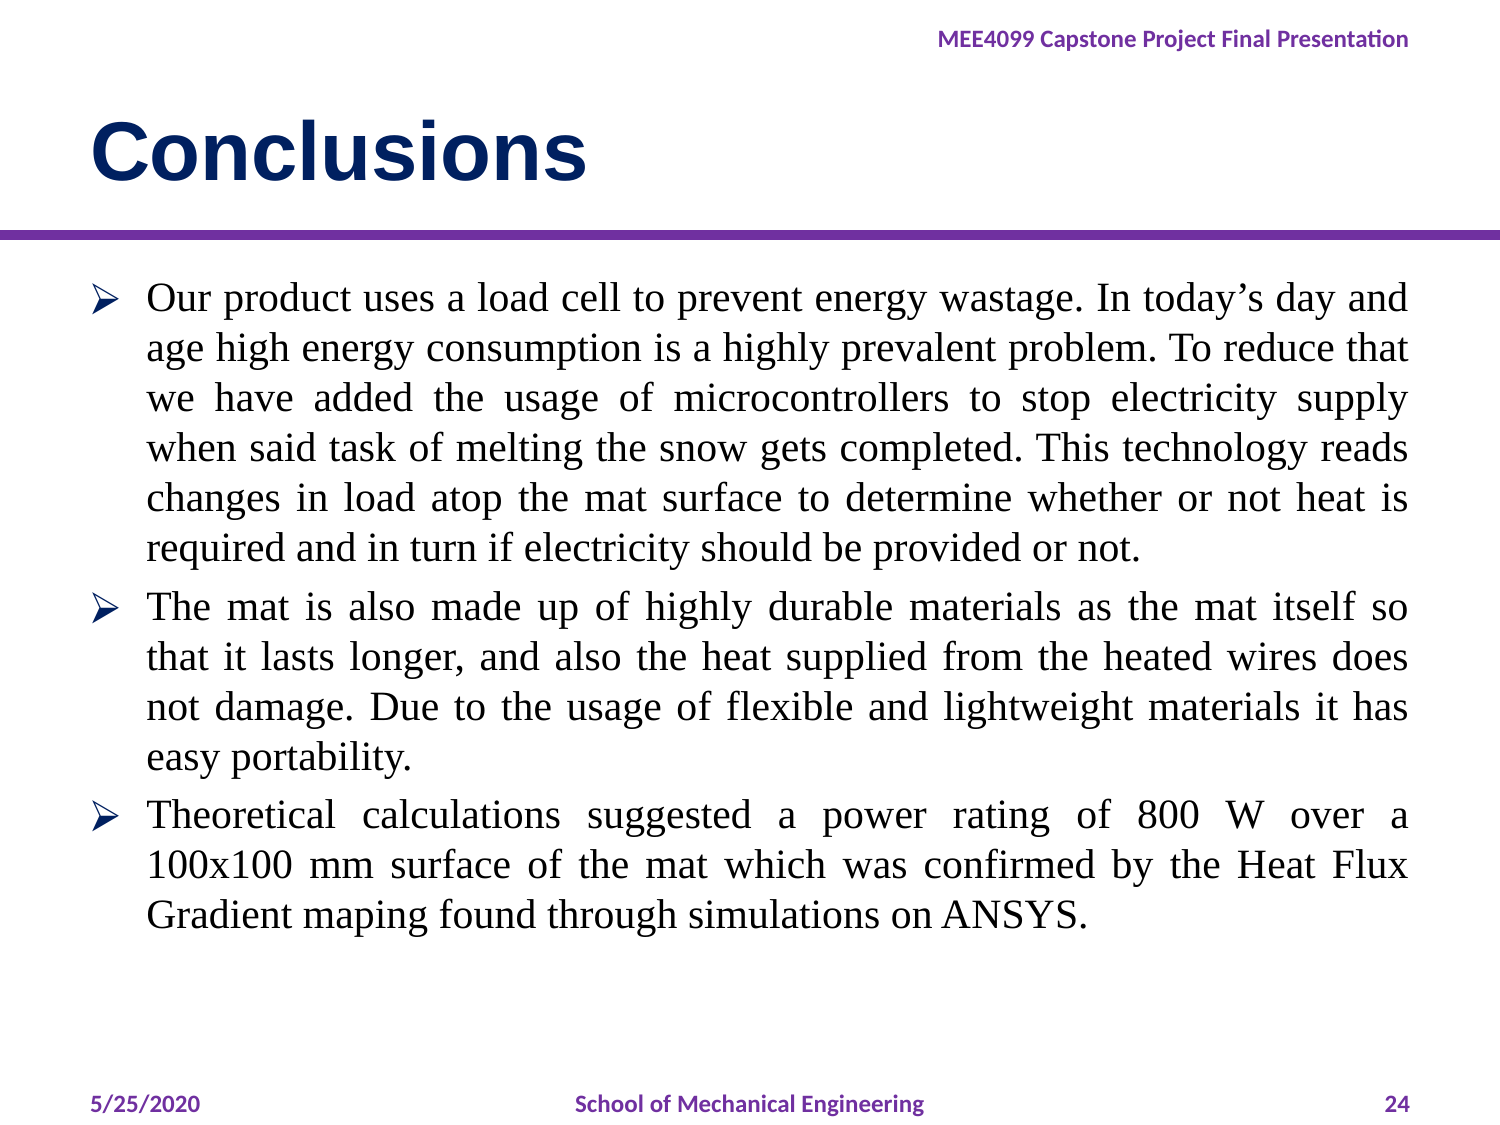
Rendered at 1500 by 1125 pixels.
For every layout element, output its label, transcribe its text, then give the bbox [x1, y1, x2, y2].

list Our product uses a load cell to prevent energy wastage. In today’s day and age high energy consumption is a highly prevalent problem. To reduce that we have added the usage of microcontrollers to stop electricity supply when said task of melting the snow gets completed. This technology reads changes in load atop the mat surface to determine whether or not heat is required and in turn if electricity should be provided or not. The mat is also made up of highly durable materials as the mat itself so that it lasts longer, and also the heat supplied from the heated wires does not damage. Due to the usage of flexible and lightweight materials it has easy portability. Theoretical calculations suggested a power rating of 800 W over a 100x100 mm surface of the mat which was confirmed by the Heat Flux Gradient maping found through simulations on ANSYS. [75, 262, 1425, 1050]
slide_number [75, 1065, 425, 1125]
slide_number ‹#› [1074, 1065, 1425, 1125]
footer School of Mechanical Engineering [450, 1065, 1050, 1125]
title Conclusions [75, 70, 1425, 225]
